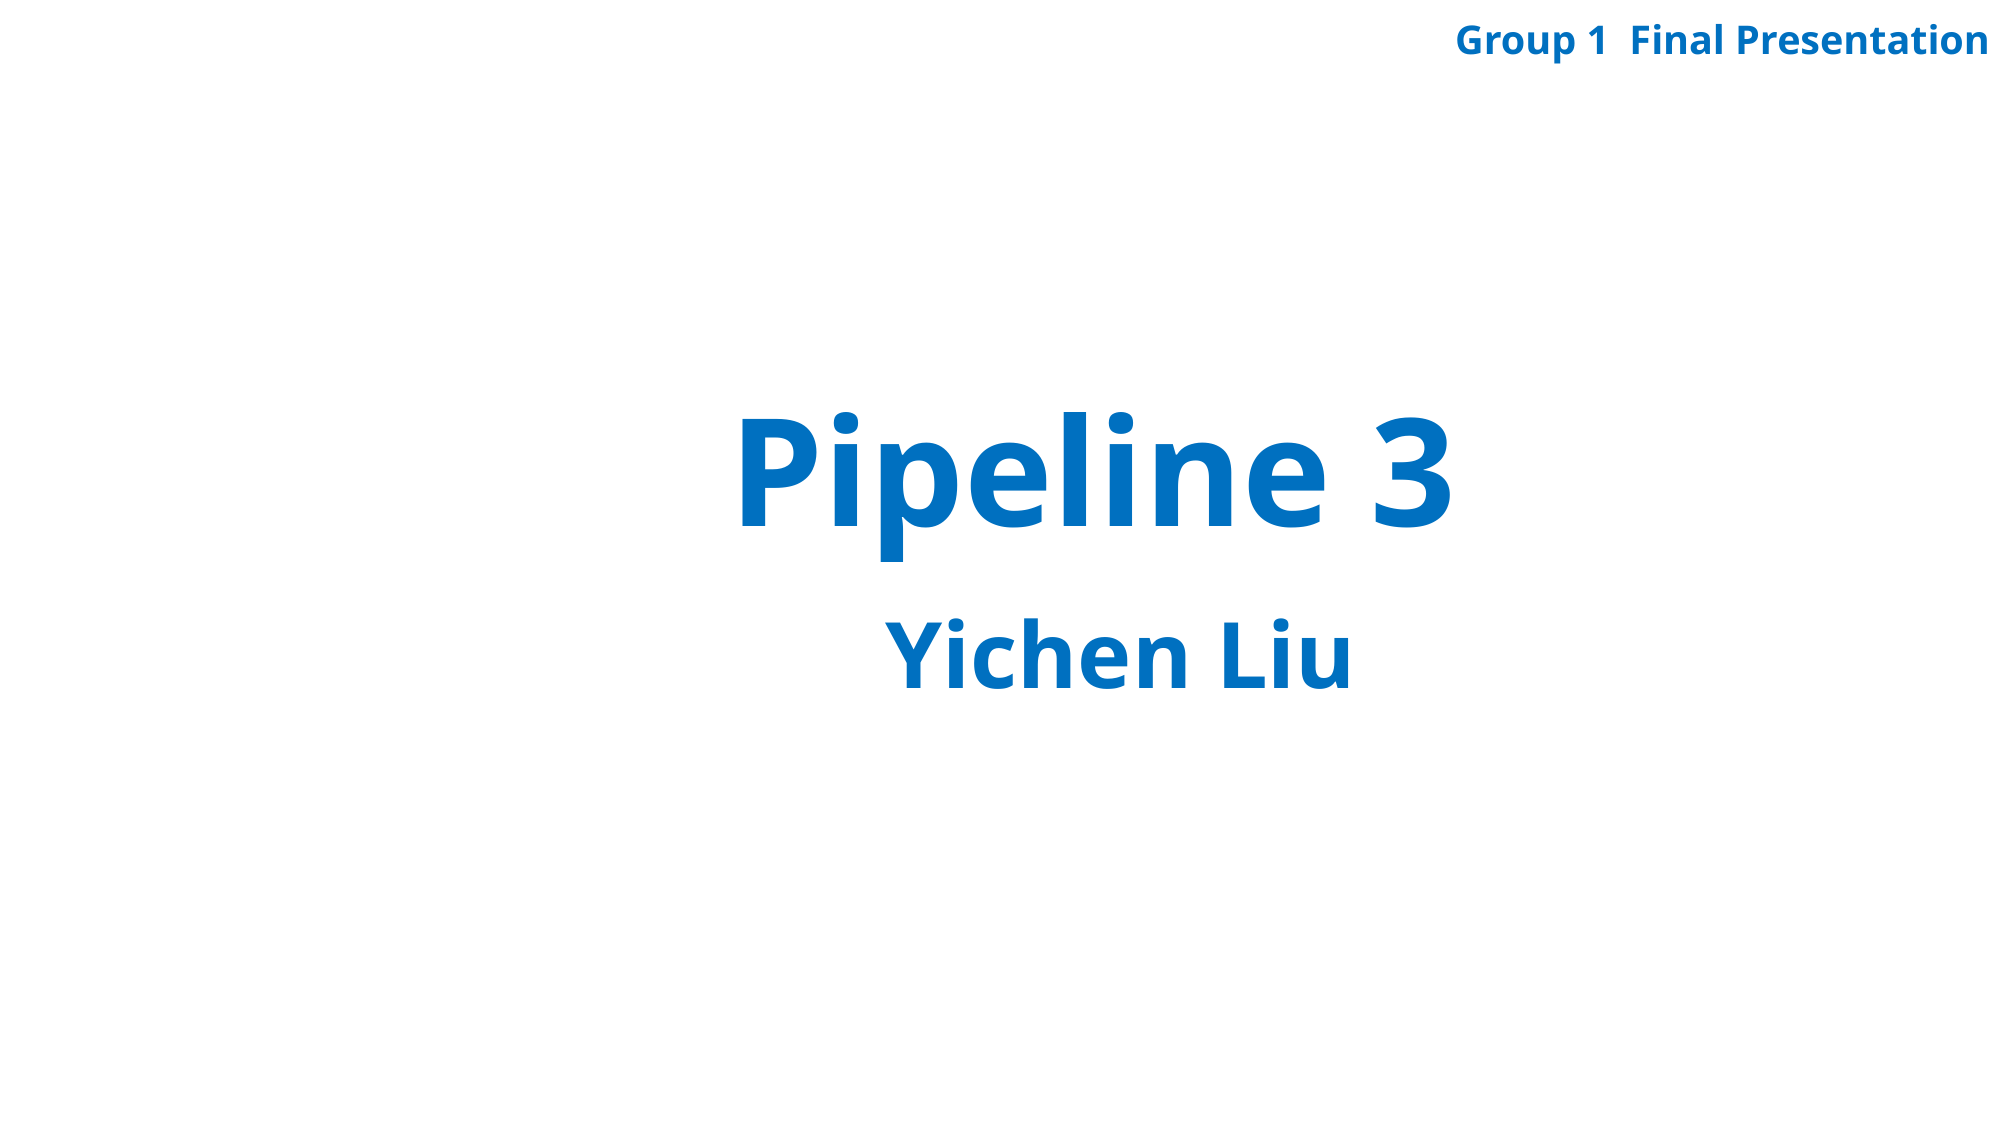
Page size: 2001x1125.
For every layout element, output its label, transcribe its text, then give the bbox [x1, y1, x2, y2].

text_box Group 1 Final Presentation [1440, 0, 2000, 83]
title Pipeline 3 Yichen Liu [714, 303, 1723, 815]
